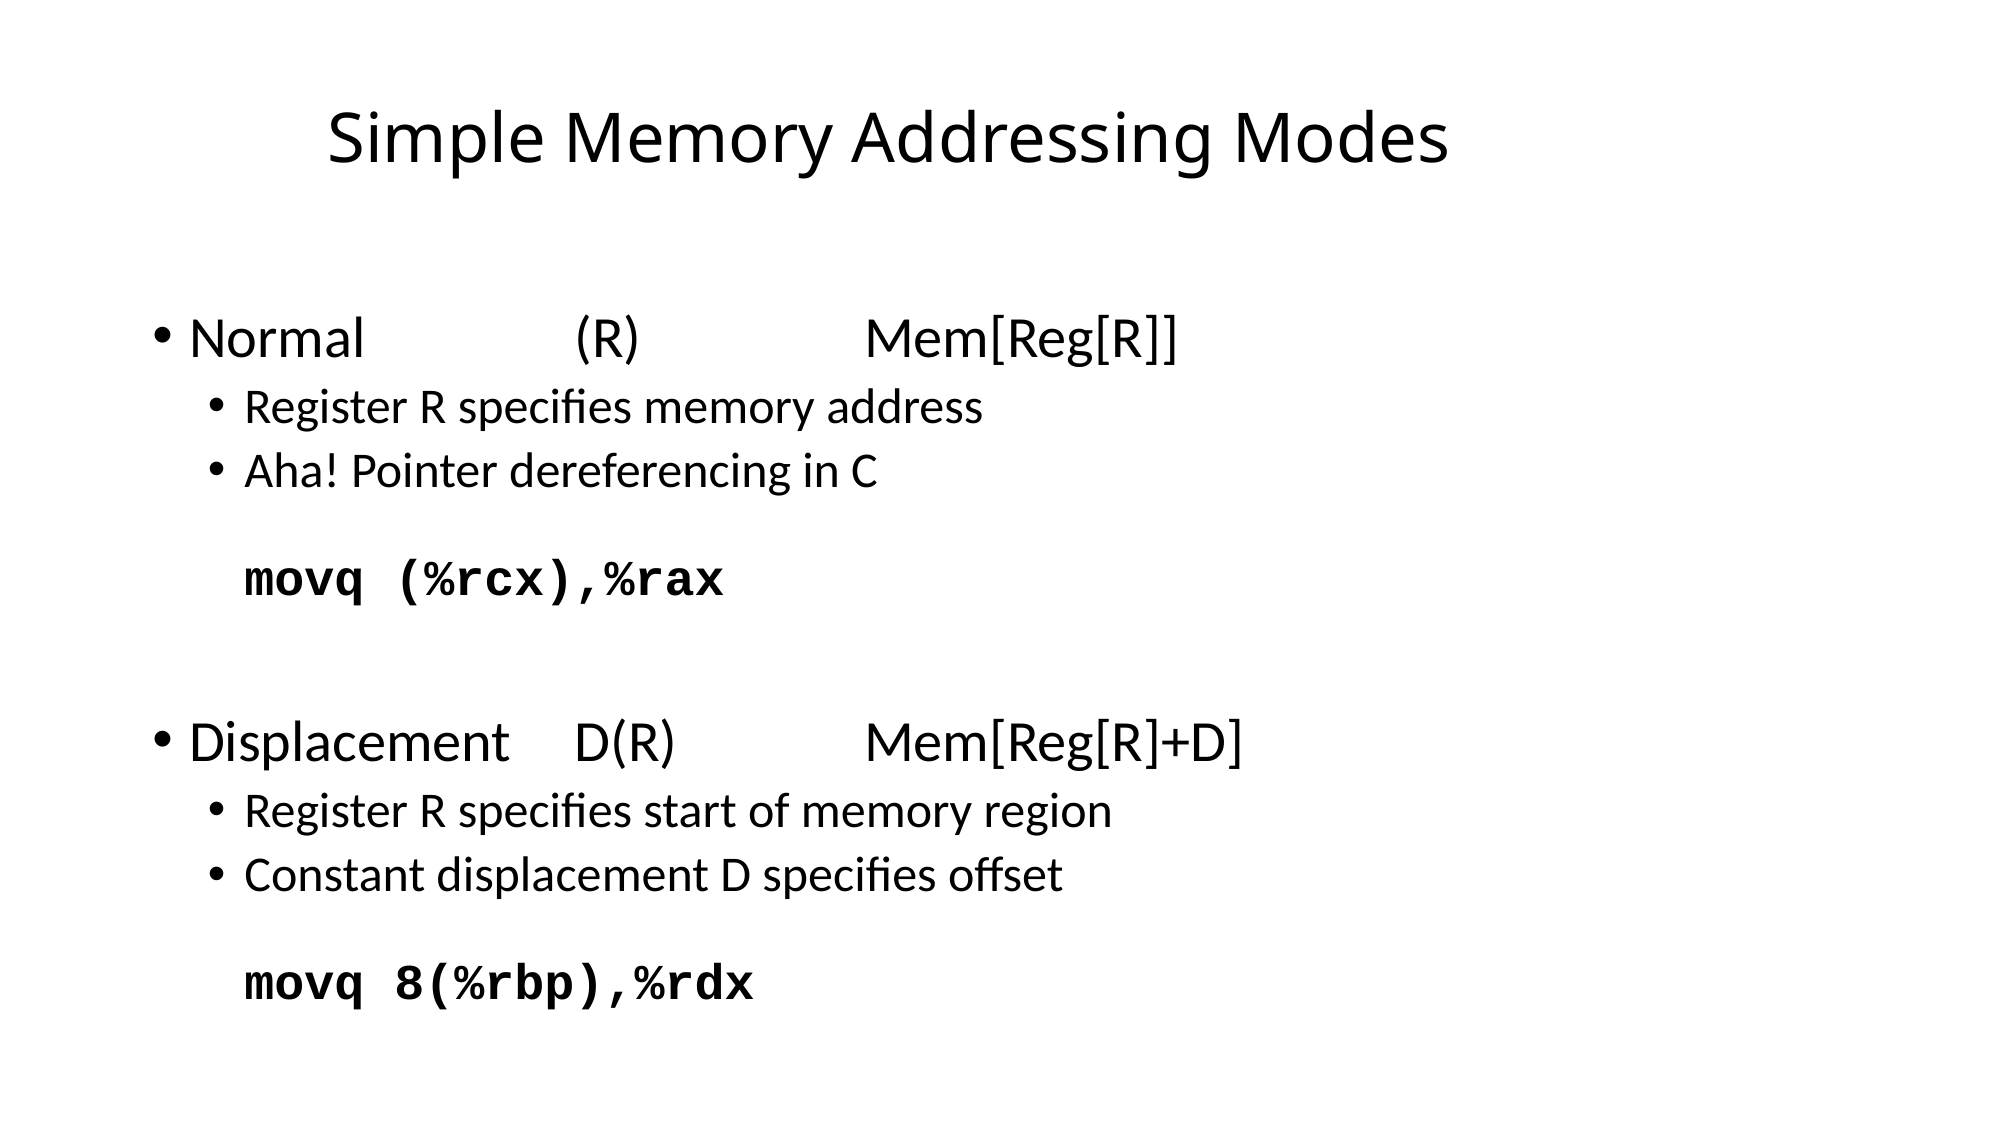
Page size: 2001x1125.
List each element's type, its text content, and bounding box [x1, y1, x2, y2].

list Normal (R) Mem[Reg[R]] Register R specifies memory address Aha! Pointer dereferencing in C movq (%rcx),%rax Displacement D(R) Mem[Reg[R]+D] Register R specifies start of memory region Constant displacement D specifies offset movq 8(%rbp),%rdx [137, 299, 1863, 1014]
title Simple Memory Addressing Modes [312, 93, 1467, 188]
